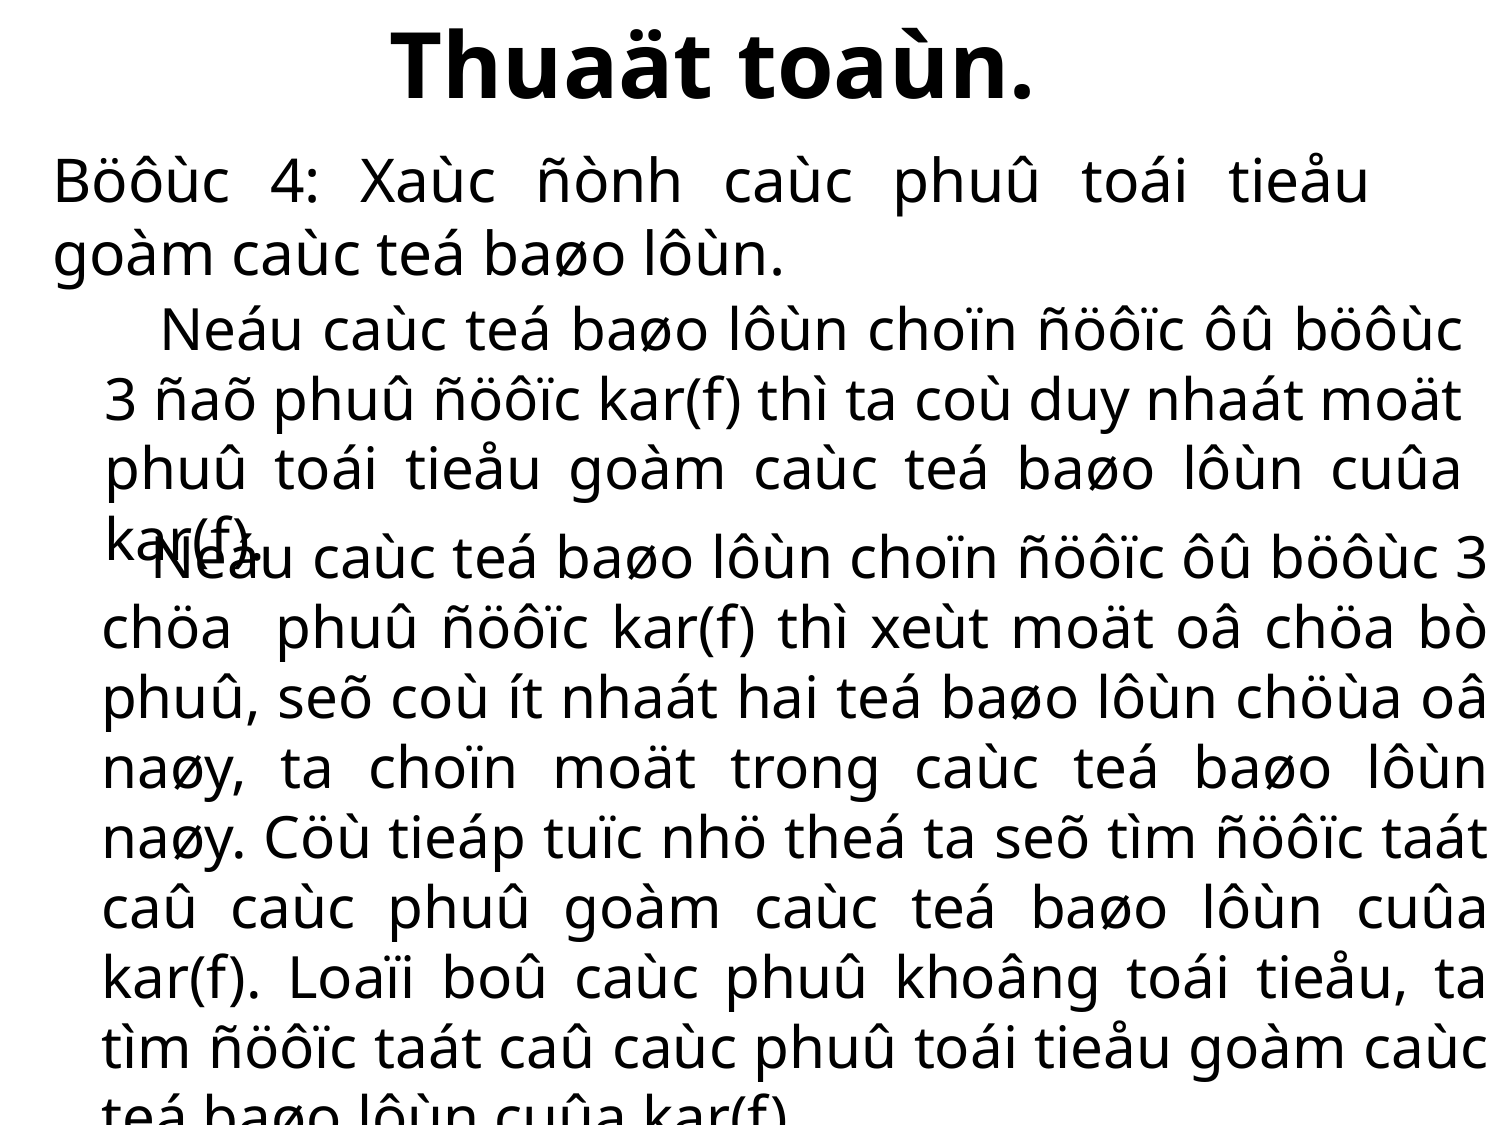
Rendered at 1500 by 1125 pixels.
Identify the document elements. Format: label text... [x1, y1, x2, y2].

text_box Böôùc 4: Xaùc ñònh caùc phuû toái tieåu goàm caùc teá baøo lôùn. [37, 134, 1388, 295]
text_box Thuaät toaùn. [375, 0, 1375, 125]
text_box Neáu caùc teá baøo lôùn choïn ñöôïc ôû böôùc 3 chöa phuû ñöôïc kar(f) thì xeùt moät oâ chöa bò phuû, seõ coù ít nhaát hai teá baøo lôùn chöùa oâ naøy, ta choïn moät trong caùc teá baøo lôùn naøy. Cöù tieáp tuïc nhö theá ta seõ tìm ñöôïc taát caû caùc phuû goàm caùc teá baøo lôùn cuûa kar(f). Loaïi boû caùc phuû khoâng toái tieåu, ta tìm ñöôïc taát caû caùc phuû toái tieåu goàm caùc teá baøo lôùn cuûa kar(f). [86, 512, 1500, 1125]
text_box Neáu caùc teá baøo lôùn choïn ñöôïc ôû böôùc 3 ñaõ phuû ñöôïc kar(f) thì ta coù duy nhaát moät phuû toái tieåu goàm caùc teá baøo lôùn cuûa kar(f). [90, 284, 1479, 512]
